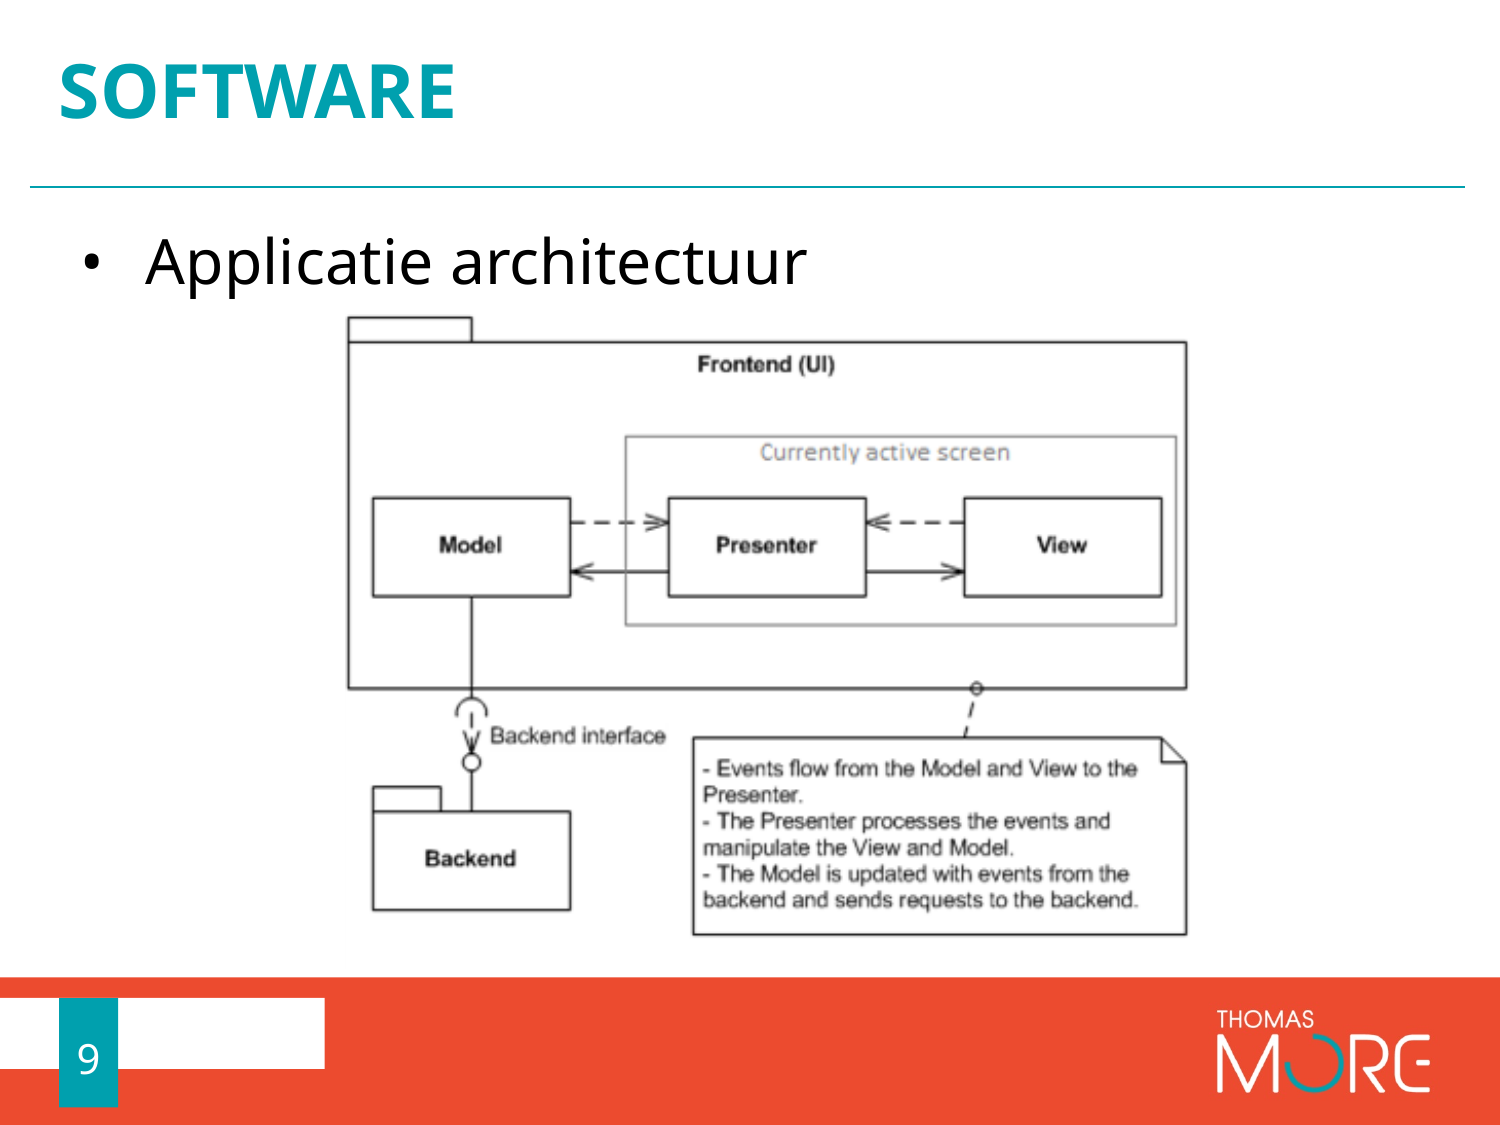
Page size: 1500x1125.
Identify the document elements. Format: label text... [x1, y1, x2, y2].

list Applicatie architectuur [0, 188, 1500, 916]
picture [344, 313, 1232, 969]
slide_number ‹#› [59, 998, 119, 1108]
title SOFTWARE [0, 0, 1500, 188]
picture [1187, 980, 1459, 1122]
